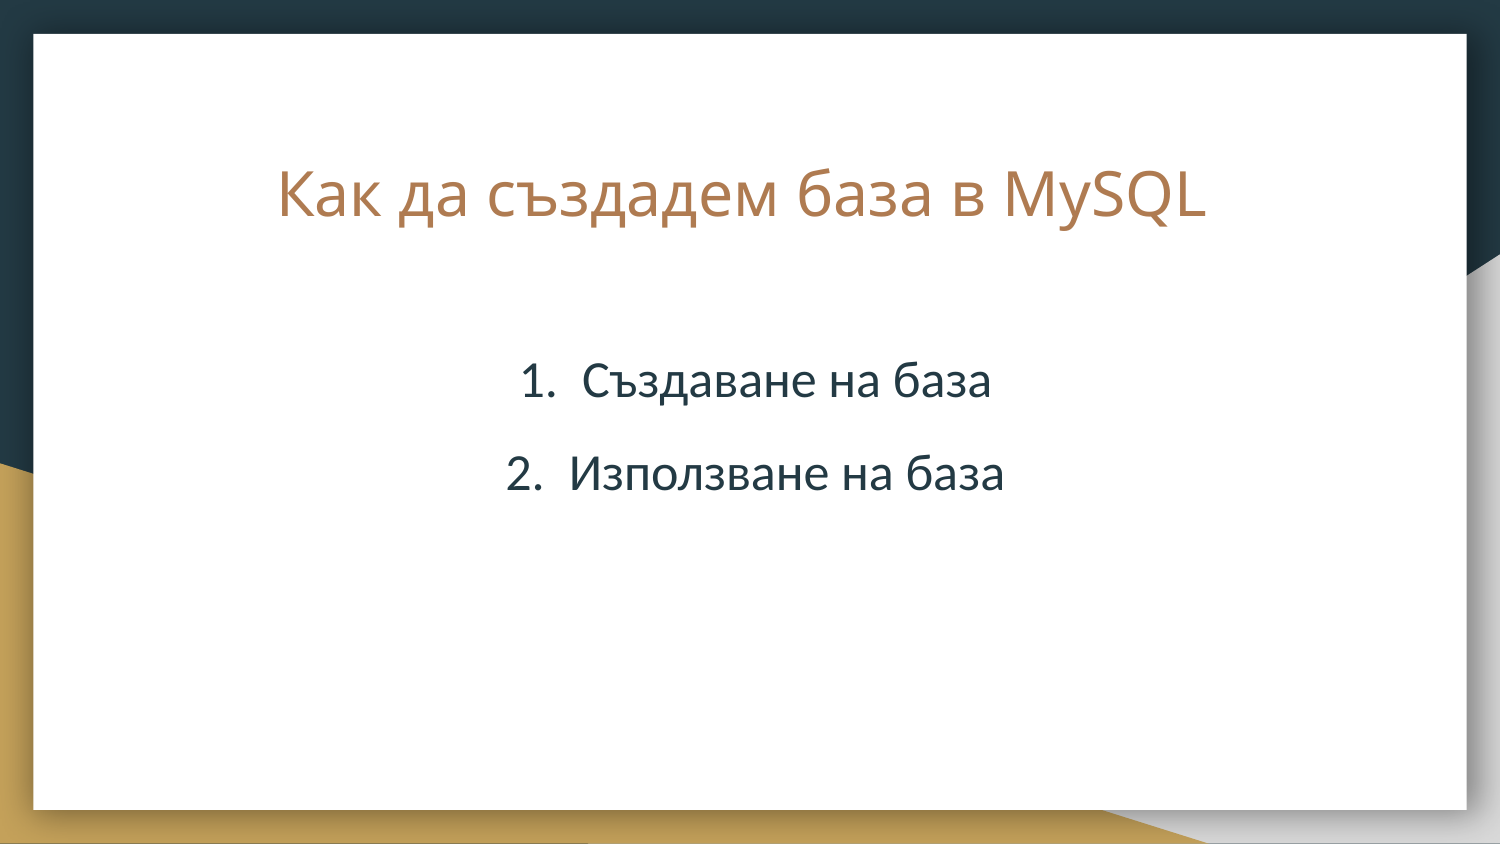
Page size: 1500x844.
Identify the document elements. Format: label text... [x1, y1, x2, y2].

list Създаване на база Използване на база [134, 211, 1366, 613]
title Как да създадем база в MySQL [134, 138, 1366, 211]
